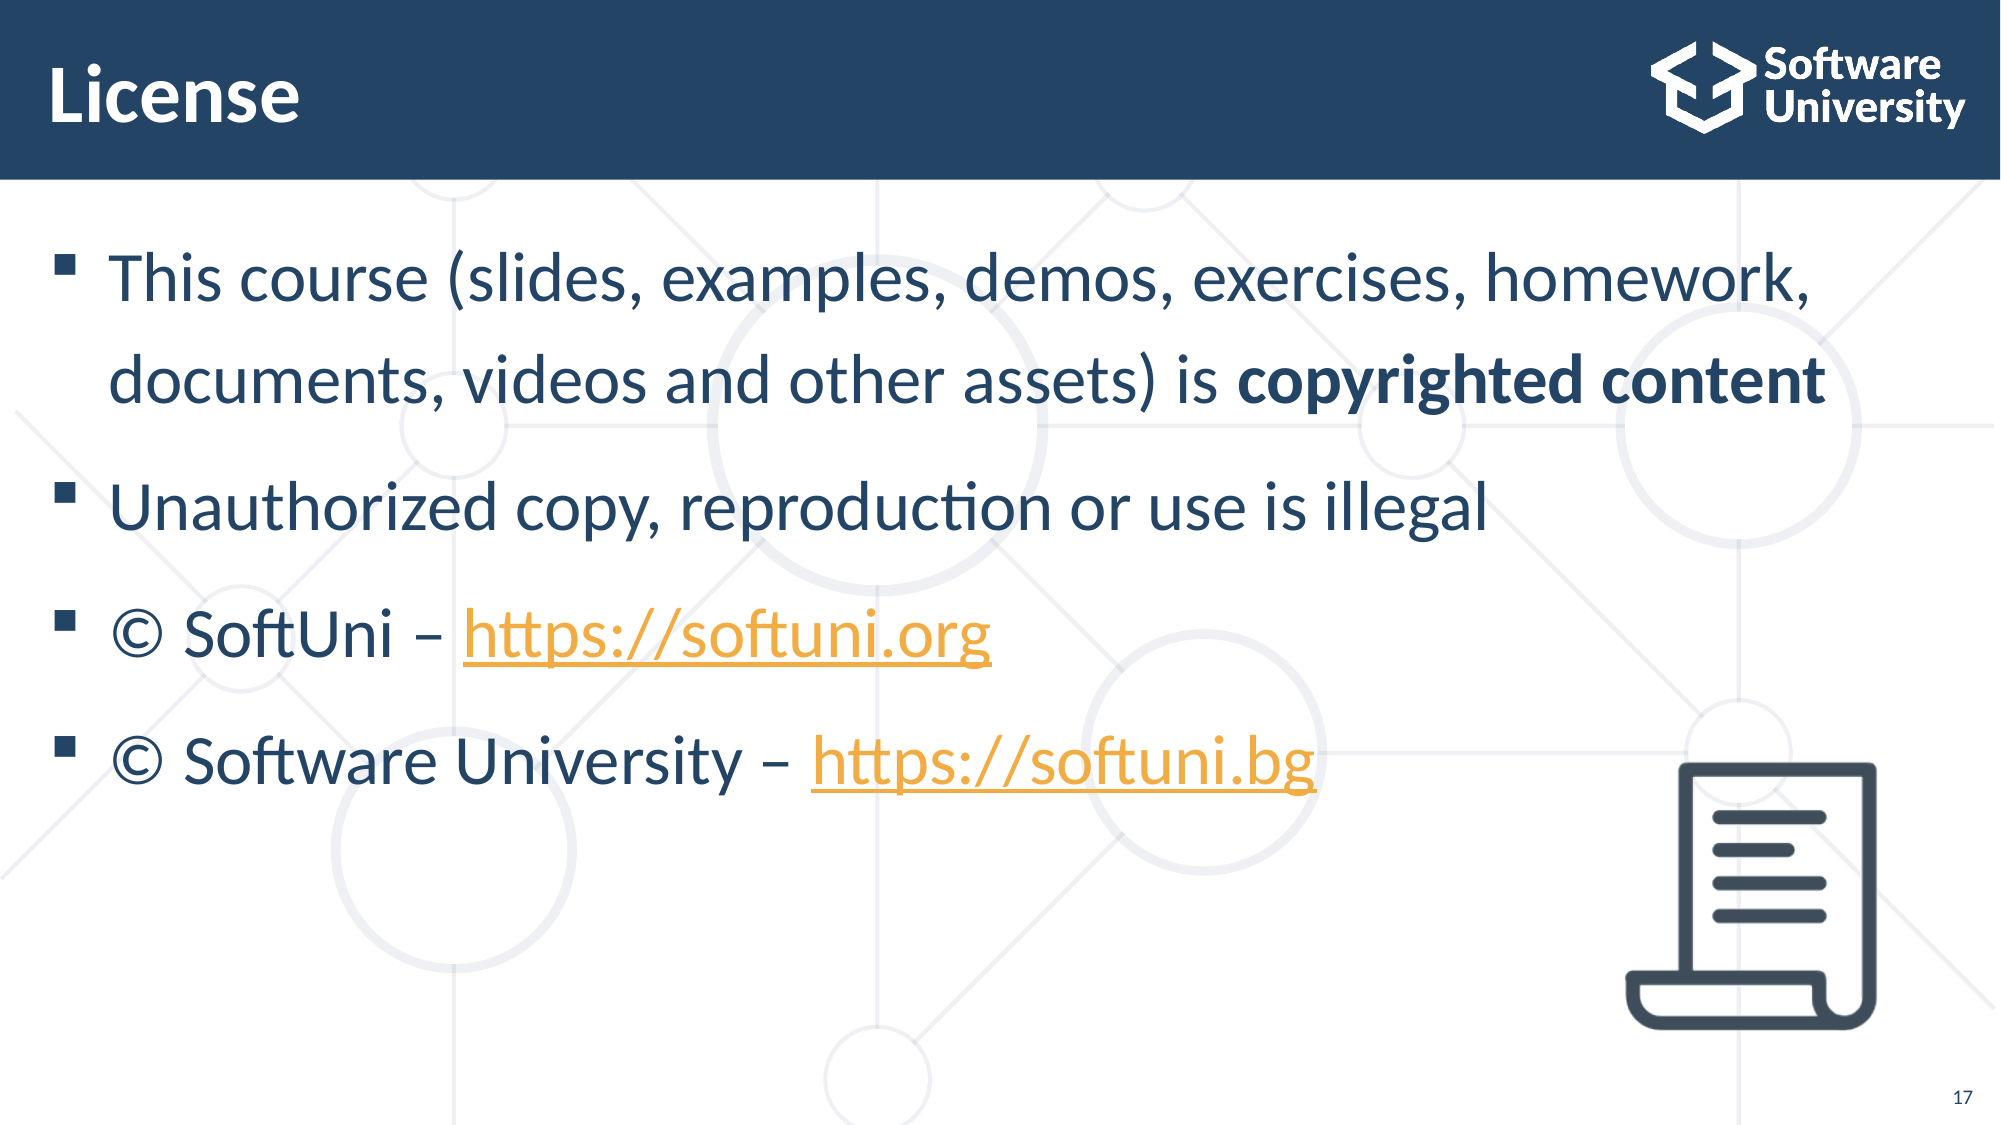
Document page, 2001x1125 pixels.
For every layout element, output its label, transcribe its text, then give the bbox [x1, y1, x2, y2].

picture [1651, 41, 1966, 134]
slide_number 17 [1927, 1067, 1989, 1117]
picture [1598, 728, 1916, 1065]
list This course (slides, examples, demos, exercises, homework, documents, videos and other assets) is copyrighted content Unauthorized copy, reproduction or use is illegal © SoftUni – https://softuni.org © Software University – https://softuni.bg [31, 208, 1970, 1104]
title License [31, 16, 1625, 162]
